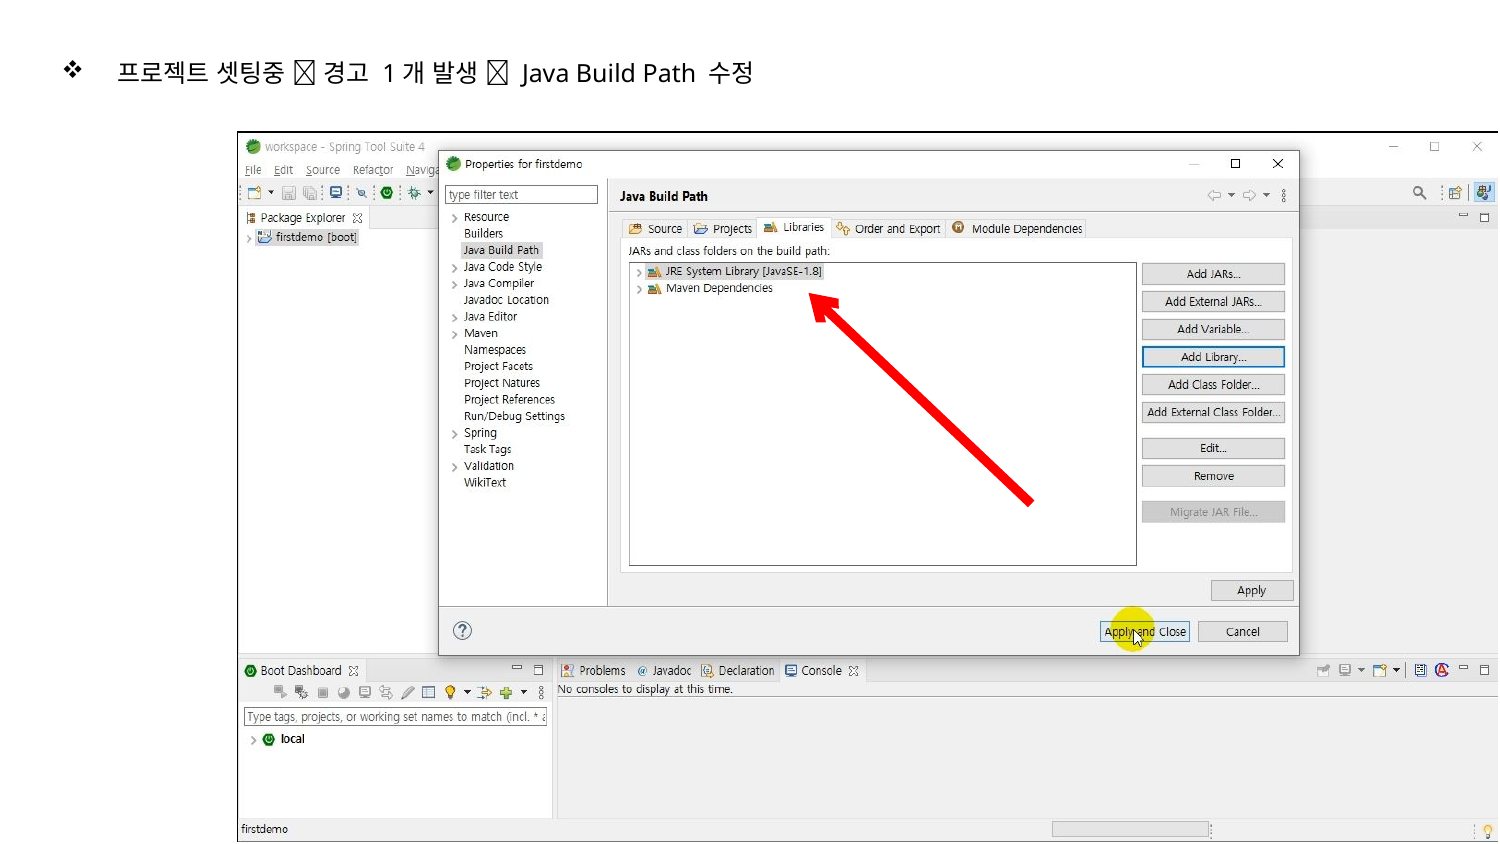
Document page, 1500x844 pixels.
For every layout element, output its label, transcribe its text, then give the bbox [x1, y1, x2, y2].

picture [237, 130, 1498, 842]
text_box 프로젝트 셋팅중  경고 1개 발생  Java Build Path 수정 [46, 35, 1290, 95]
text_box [808, 292, 1032, 505]
